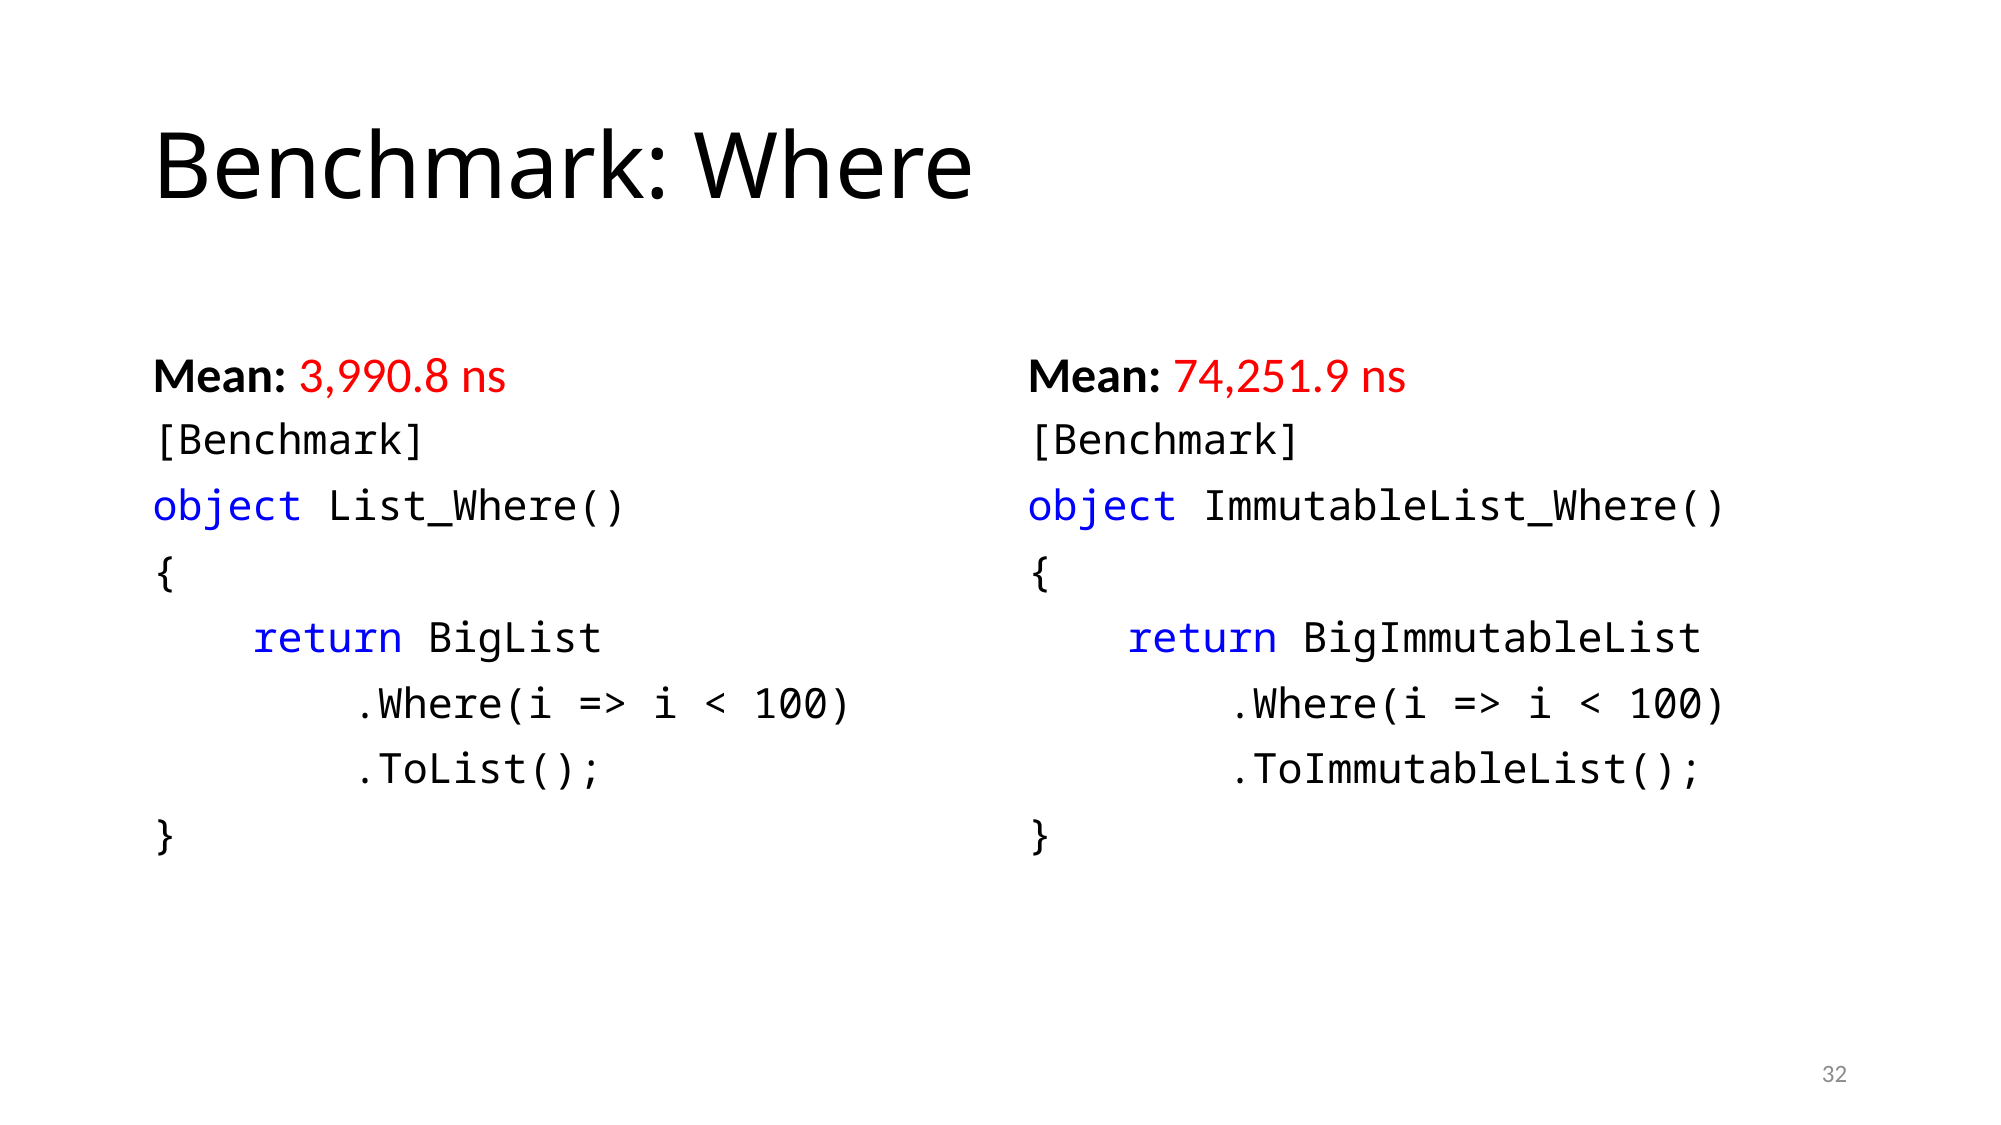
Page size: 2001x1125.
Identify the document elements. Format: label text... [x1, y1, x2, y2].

slide_number 32 [1412, 1042, 1863, 1103]
title Benchmark: Where [137, 59, 1863, 278]
list Mean: 74,251.9 ns [1012, 275, 1863, 410]
list Mean: 3,990.8 ns [137, 275, 984, 410]
list [Benchmark] object List_Where() { return BigList .Where(i => i < 100) .ToList(); } [137, 410, 984, 1016]
list [Benchmark] object ImmutableList_Where() { return BigImmutableList .Where(i => i < 100) .ToImmutableList(); } [1012, 410, 1863, 1016]
